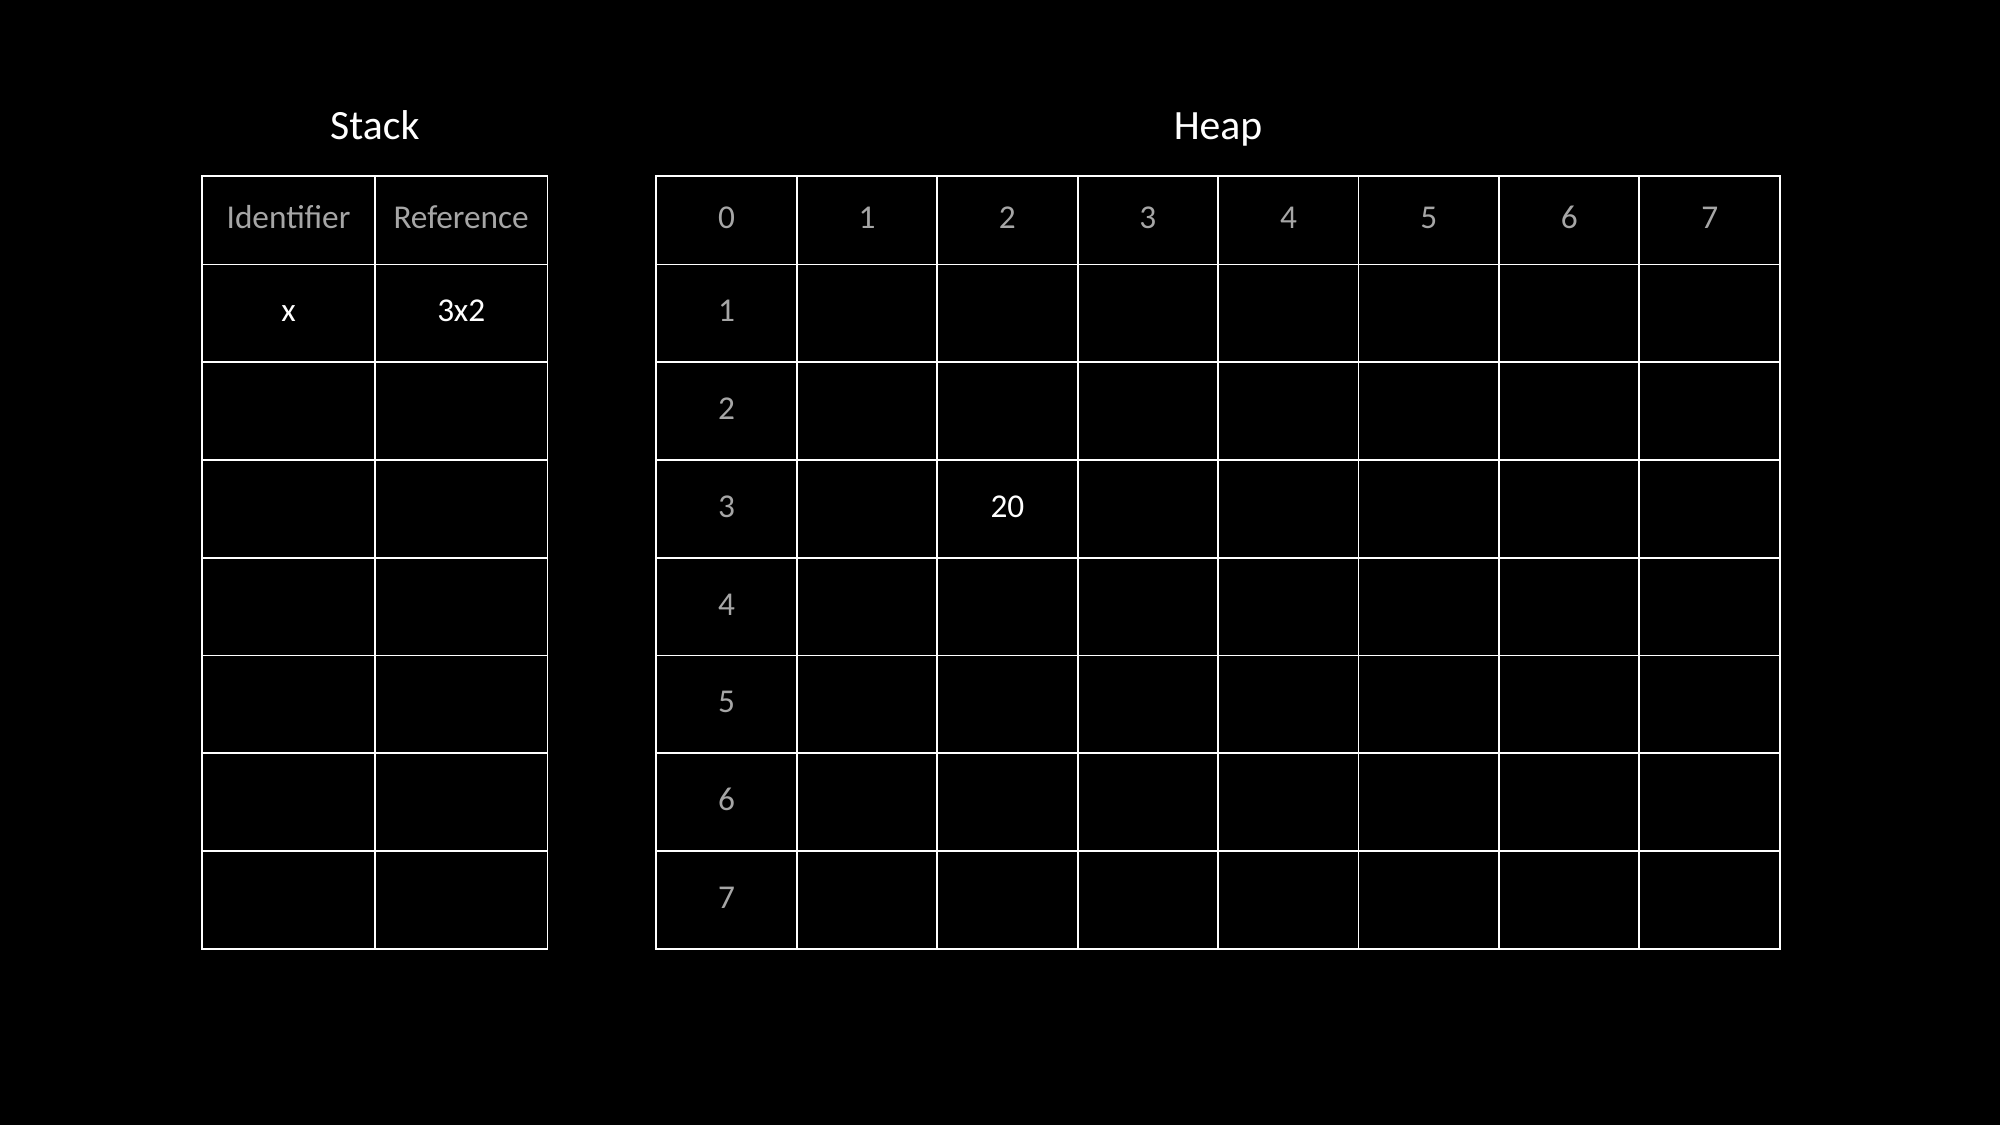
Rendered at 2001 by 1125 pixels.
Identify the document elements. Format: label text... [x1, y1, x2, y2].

table_header 5 [1359, 177, 1498, 264]
table_cell [798, 265, 936, 361]
table_cell [1640, 852, 1779, 948]
table_cell [1500, 852, 1638, 948]
table_cell [1500, 363, 1638, 459]
table_cell [798, 461, 936, 557]
table_cell [1500, 461, 1638, 557]
table_header 6 [1500, 177, 1638, 264]
table_cell [798, 754, 936, 850]
table_cell [938, 559, 1077, 655]
table_header Reference [376, 177, 547, 264]
table_cell [1219, 754, 1358, 850]
table_cell [1640, 461, 1779, 557]
table_header 4 [1219, 177, 1358, 264]
table_cell [938, 363, 1077, 459]
table_cell [376, 559, 547, 655]
table_cell [798, 559, 936, 655]
table_cell [1219, 852, 1358, 948]
table_cell [938, 265, 1077, 361]
table_cell [1359, 754, 1498, 850]
table_cell [203, 461, 374, 557]
table_cell [1640, 754, 1779, 850]
table_header 2 [938, 177, 1077, 264]
table_cell [1500, 754, 1638, 850]
table_cell [1640, 559, 1779, 655]
table_cell [376, 461, 547, 557]
table_cell [1359, 852, 1498, 948]
table_cell [1079, 461, 1217, 557]
table_cell [1359, 265, 1498, 361]
table_cell [798, 852, 936, 948]
table_cell [1359, 363, 1498, 459]
table_cell [938, 852, 1077, 948]
table_header 0 [657, 177, 796, 264]
table_cell [203, 852, 374, 948]
table_cell x [203, 265, 374, 361]
table_header 1 [798, 177, 936, 264]
table_cell [1079, 363, 1217, 459]
table_cell [1079, 265, 1217, 361]
text_box Stack [239, 90, 511, 155]
table_cell 2 [657, 363, 796, 459]
table_cell 1 [657, 265, 796, 361]
table_cell 3x2 [376, 265, 547, 361]
table_cell [1359, 559, 1498, 655]
table_cell 3 [657, 461, 796, 557]
table_cell [1219, 363, 1358, 459]
table_cell [938, 656, 1077, 752]
table_cell [1219, 559, 1358, 655]
table_cell [1079, 754, 1217, 850]
table_cell 20 [938, 461, 1077, 557]
table_cell [798, 363, 936, 459]
table_cell [203, 656, 374, 752]
table_cell [1500, 656, 1638, 752]
table_cell [1500, 265, 1638, 361]
table_cell [1640, 656, 1779, 752]
table_cell 7 [657, 852, 796, 948]
table_cell [376, 852, 547, 948]
table_cell [938, 754, 1077, 850]
table_cell [376, 656, 547, 752]
table_cell [1079, 656, 1217, 752]
table_header Identifier [203, 177, 374, 264]
table_cell [1219, 656, 1358, 752]
table_cell 4 [657, 559, 796, 655]
table_cell [1079, 852, 1217, 948]
table_cell [1640, 363, 1779, 459]
table_cell [798, 656, 936, 752]
text_box Heap [1083, 90, 1354, 155]
table_cell [1079, 559, 1217, 655]
table_cell [1500, 559, 1638, 655]
table_cell [1640, 265, 1779, 361]
table_cell [376, 754, 547, 850]
table_cell [203, 559, 374, 655]
table_header 3 [1079, 177, 1217, 264]
table_cell [203, 754, 374, 850]
table_cell [203, 363, 374, 459]
table_cell [1219, 461, 1358, 557]
table_cell [1219, 265, 1358, 361]
table_cell [1359, 461, 1498, 557]
table_cell [376, 363, 547, 459]
table_cell 5 [657, 656, 796, 752]
table_cell [1359, 656, 1498, 752]
table_header 7 [1640, 177, 1779, 264]
table_cell 6 [657, 754, 796, 850]
